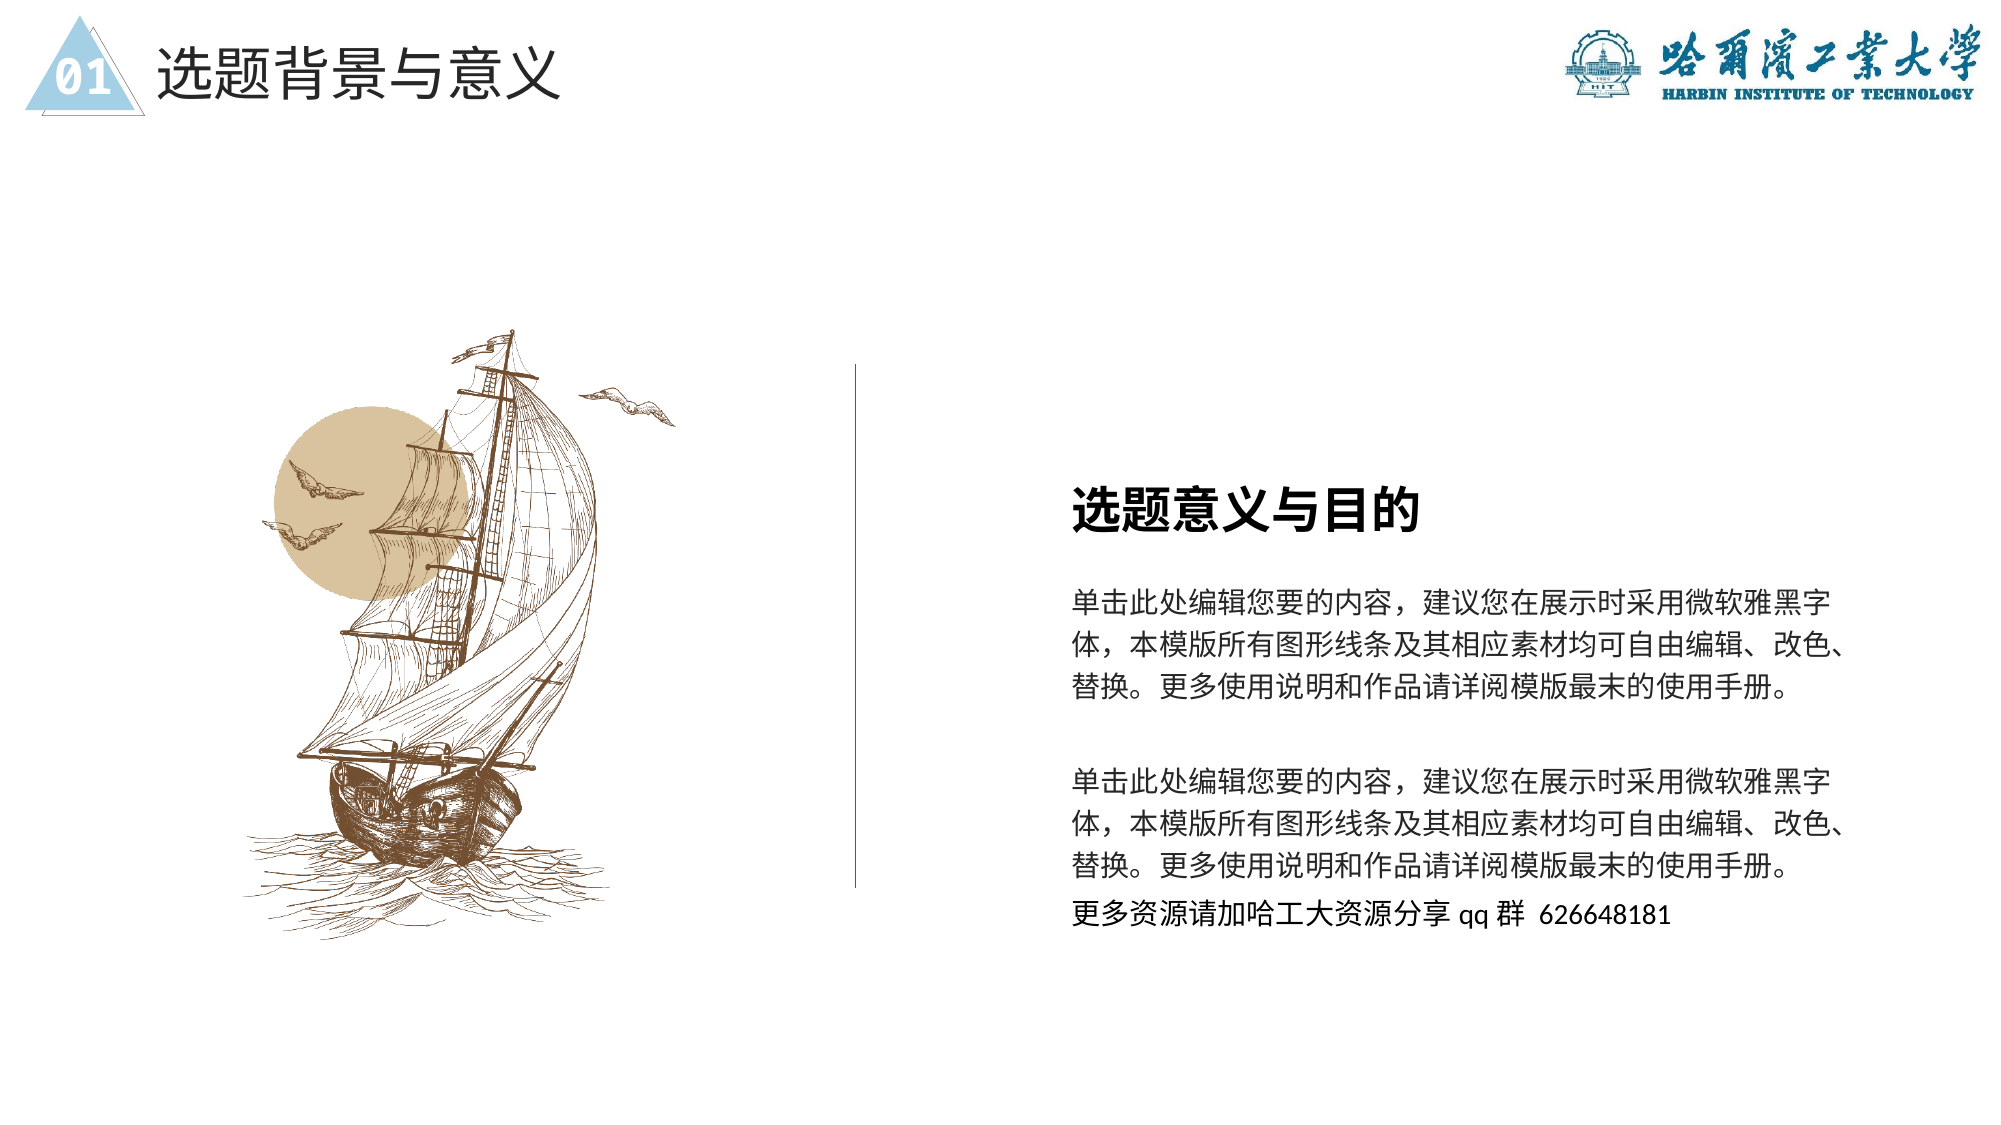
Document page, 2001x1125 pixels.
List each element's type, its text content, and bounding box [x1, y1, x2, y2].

picture [1562, 15, 1989, 111]
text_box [24, 15, 145, 116]
picture [243, 317, 695, 967]
text_box 选题背景与意义 [155, 34, 821, 111]
text_box 选题意义与目的 [1056, 471, 1508, 546]
text_box 单击此处编辑您要的内容，建议您在展示时采用微软雅黑字体，本模版所有图形线条及其相应素材均可自由编辑、改色、替换。更多使用说明和作品请详阅模版最末的使用手册。 单击此处编辑您要的内容，建议您在展示时采用微软雅黑字体，本模版所有图形线条及其相应素材均可自由编辑、改色、替换。更多使用说明和作品请详阅模版最末的使用手册。 更多资源请加哈工大资源分享qq群 626648181 [1071, 577, 1833, 979]
